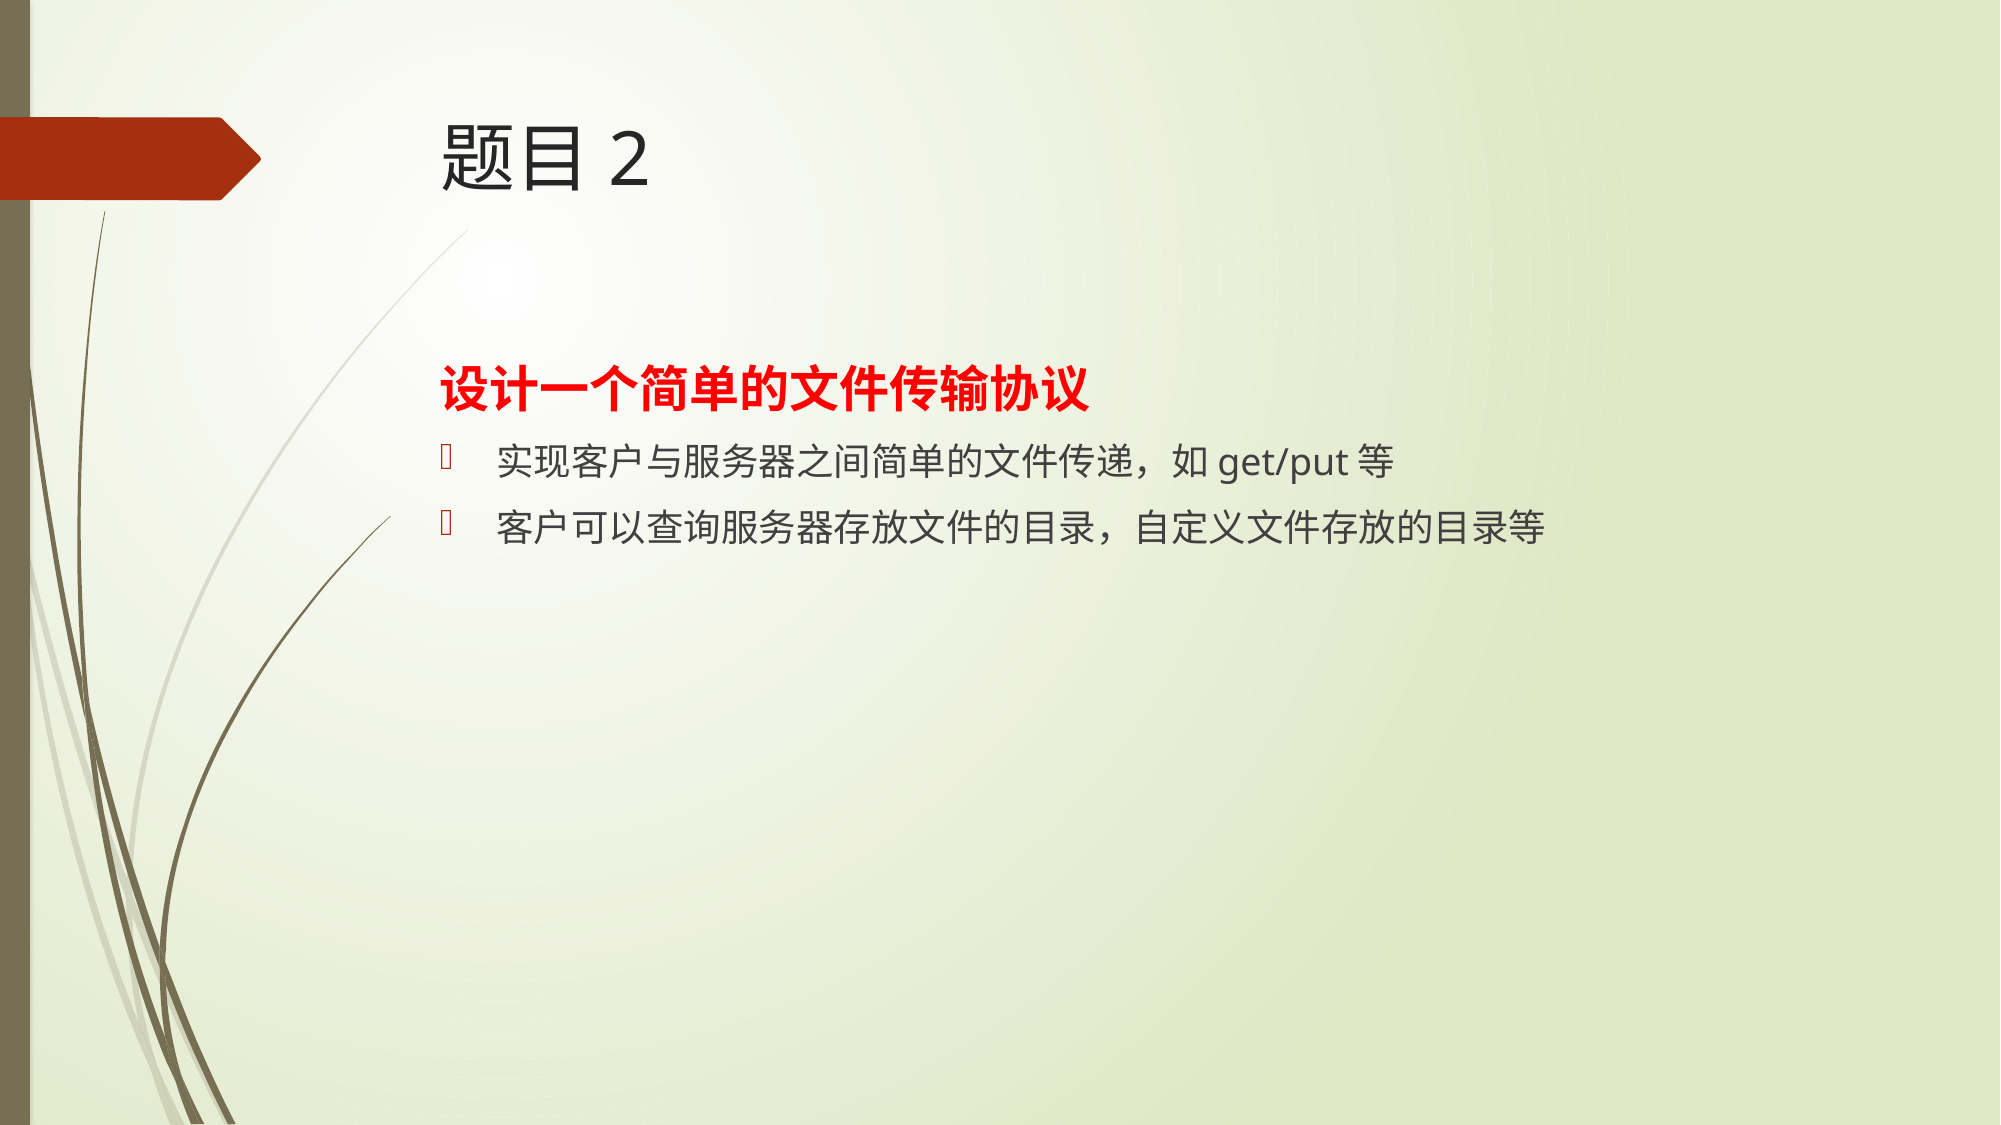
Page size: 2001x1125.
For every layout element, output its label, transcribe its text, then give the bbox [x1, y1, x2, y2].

title 题目2 [425, 102, 1888, 313]
list 设计一个简单的文件传输协议 实现客户与服务器之间简单的文件传递，如get/put等 客户可以查询服务器存放文件的目录，自定义文件存放的目录等 [424, 350, 1888, 970]
